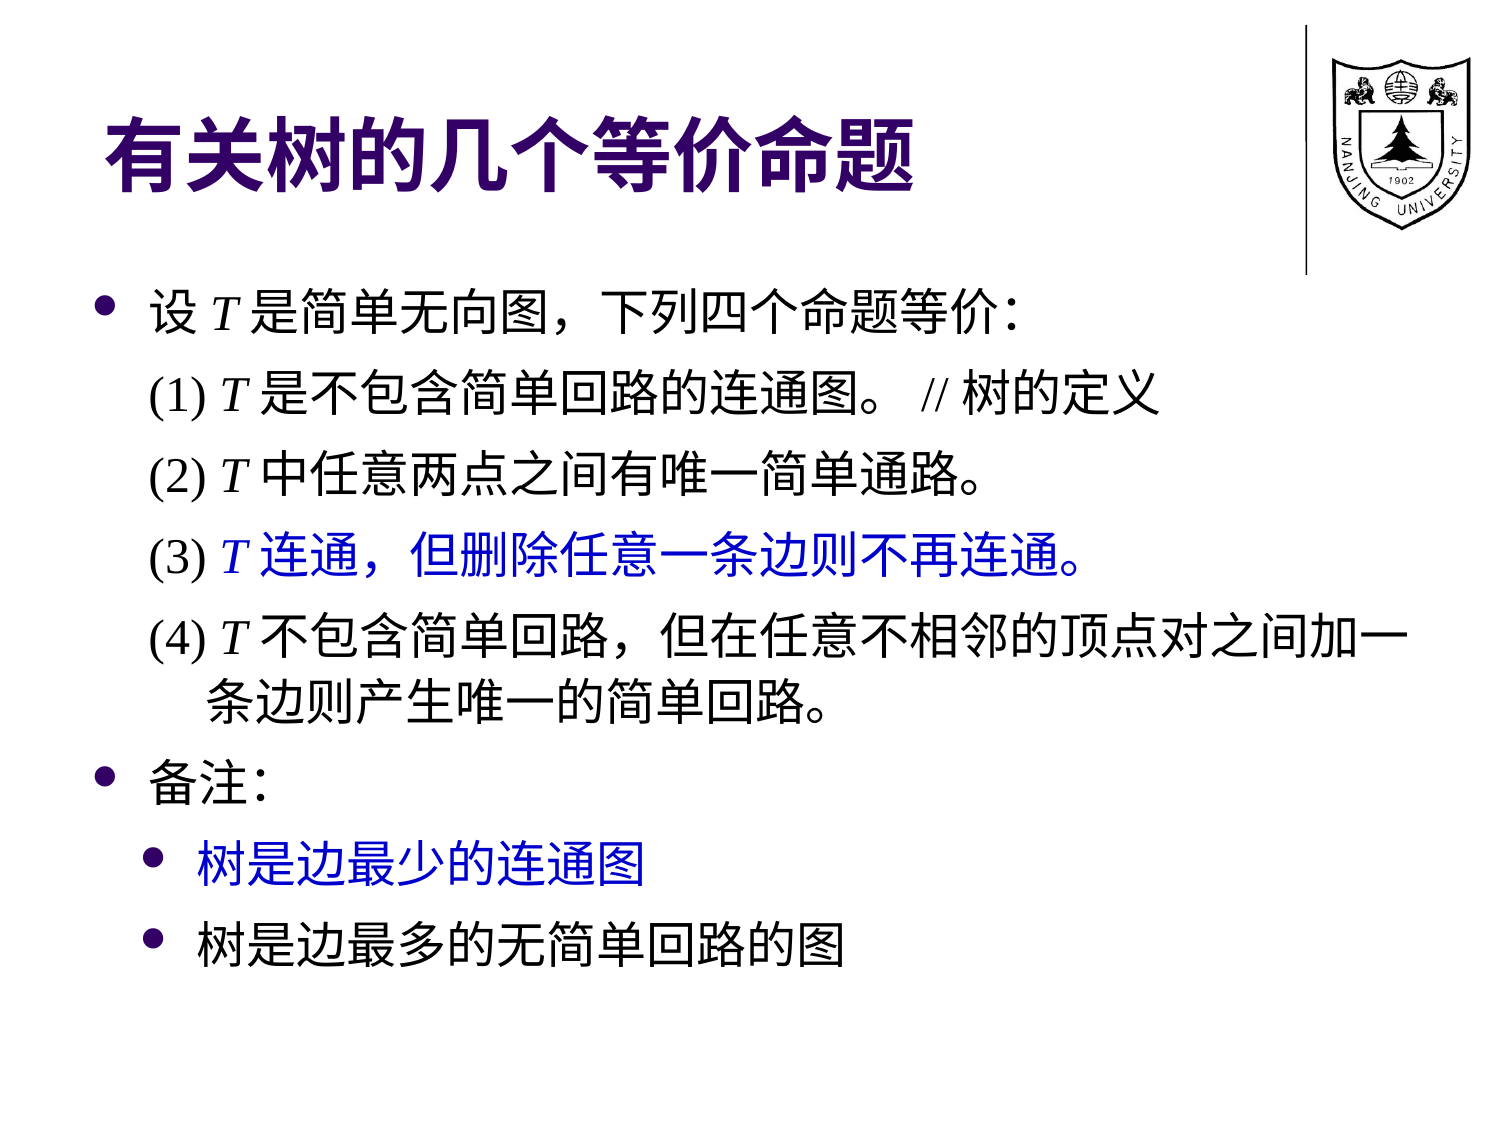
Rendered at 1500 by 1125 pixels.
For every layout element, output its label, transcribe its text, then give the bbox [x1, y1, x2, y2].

title 有关树的几个等价命题 [88, 66, 1326, 209]
picture [1328, 51, 1481, 235]
list 设T是简单无向图，下列四个命题等价： (1) T是不包含简单回路的连通图。//树的定义 (2) T中任意两点之间有唯一简单通路。 (3) T连通，但删除任意一条边则不再连通。 (4) T不包含简单回路，但在任意不相邻的顶点对之间加一条边则产生唯一的简单回路。 备注： 树是边最少的连通图 树是边最多的无简单回路的图 [76, 267, 1427, 1083]
